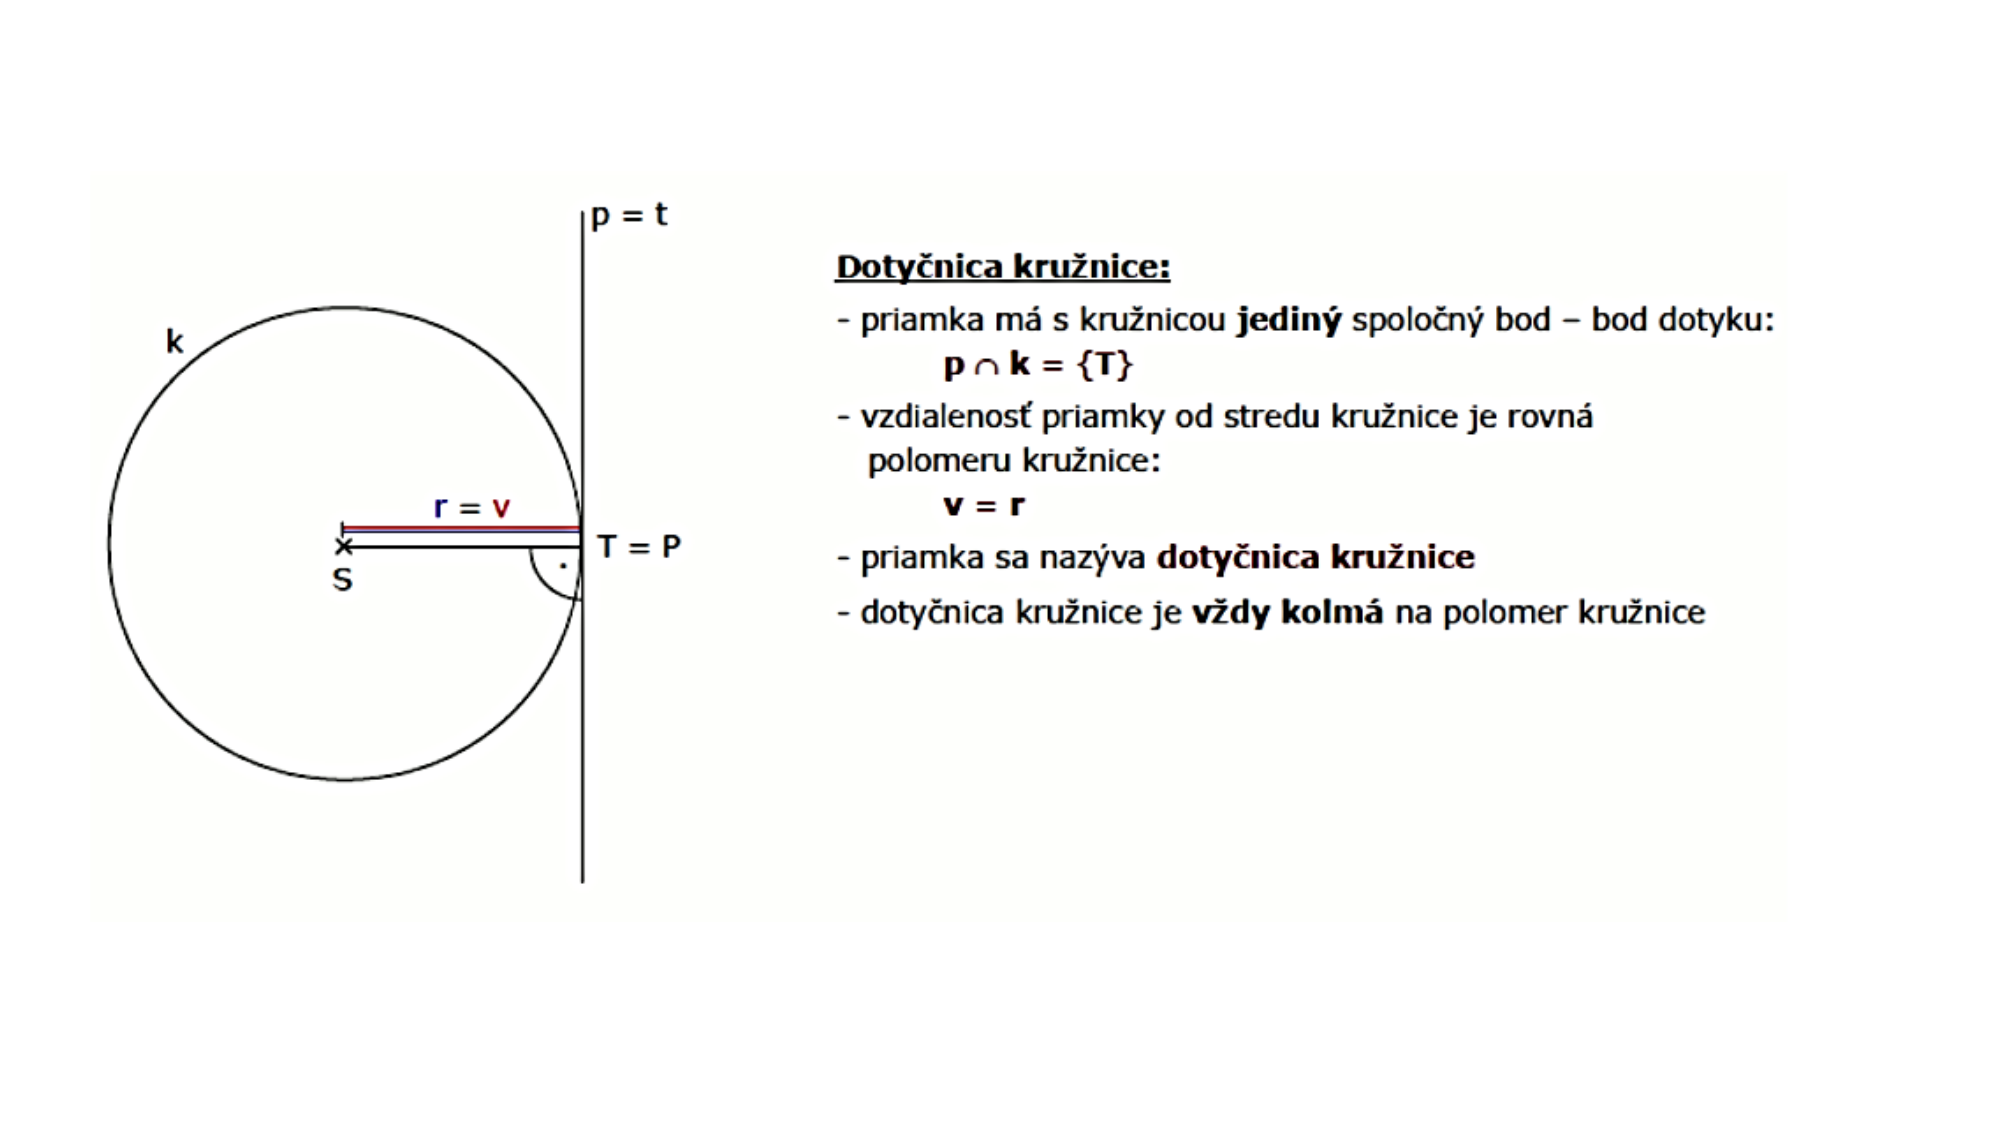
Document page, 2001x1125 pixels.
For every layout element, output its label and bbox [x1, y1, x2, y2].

picture [90, 171, 1834, 922]
